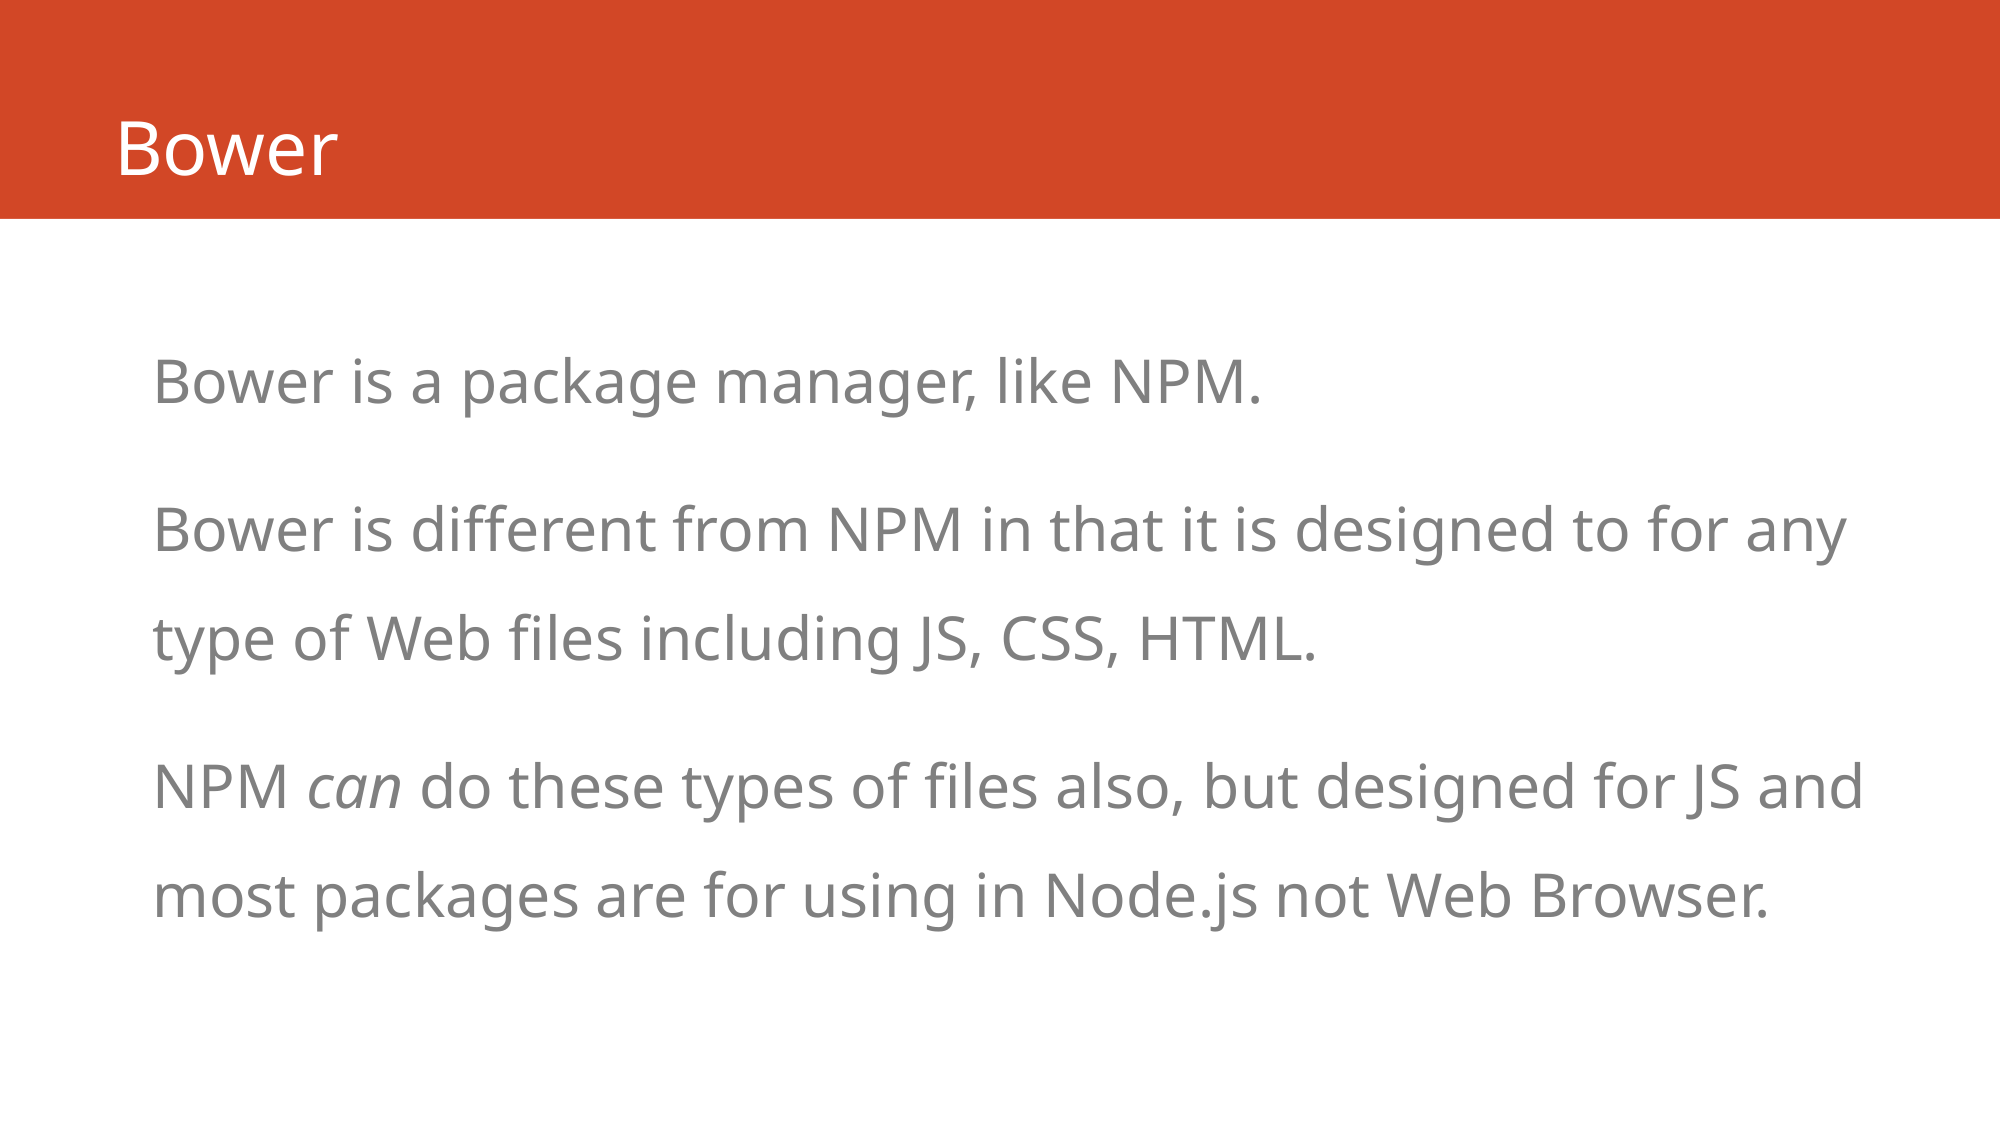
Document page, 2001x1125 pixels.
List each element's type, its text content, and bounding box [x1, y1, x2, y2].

list Bower is a package manager, like NPM. Bower is different from NPM in that it is designed to for any type of Web files including JS, CSS, HTML. NPM can do these types of files also, but designed for JS and most packages are for using in Node.js not Web Browser. [137, 299, 1894, 1014]
title Bower [99, 0, 1863, 199]
